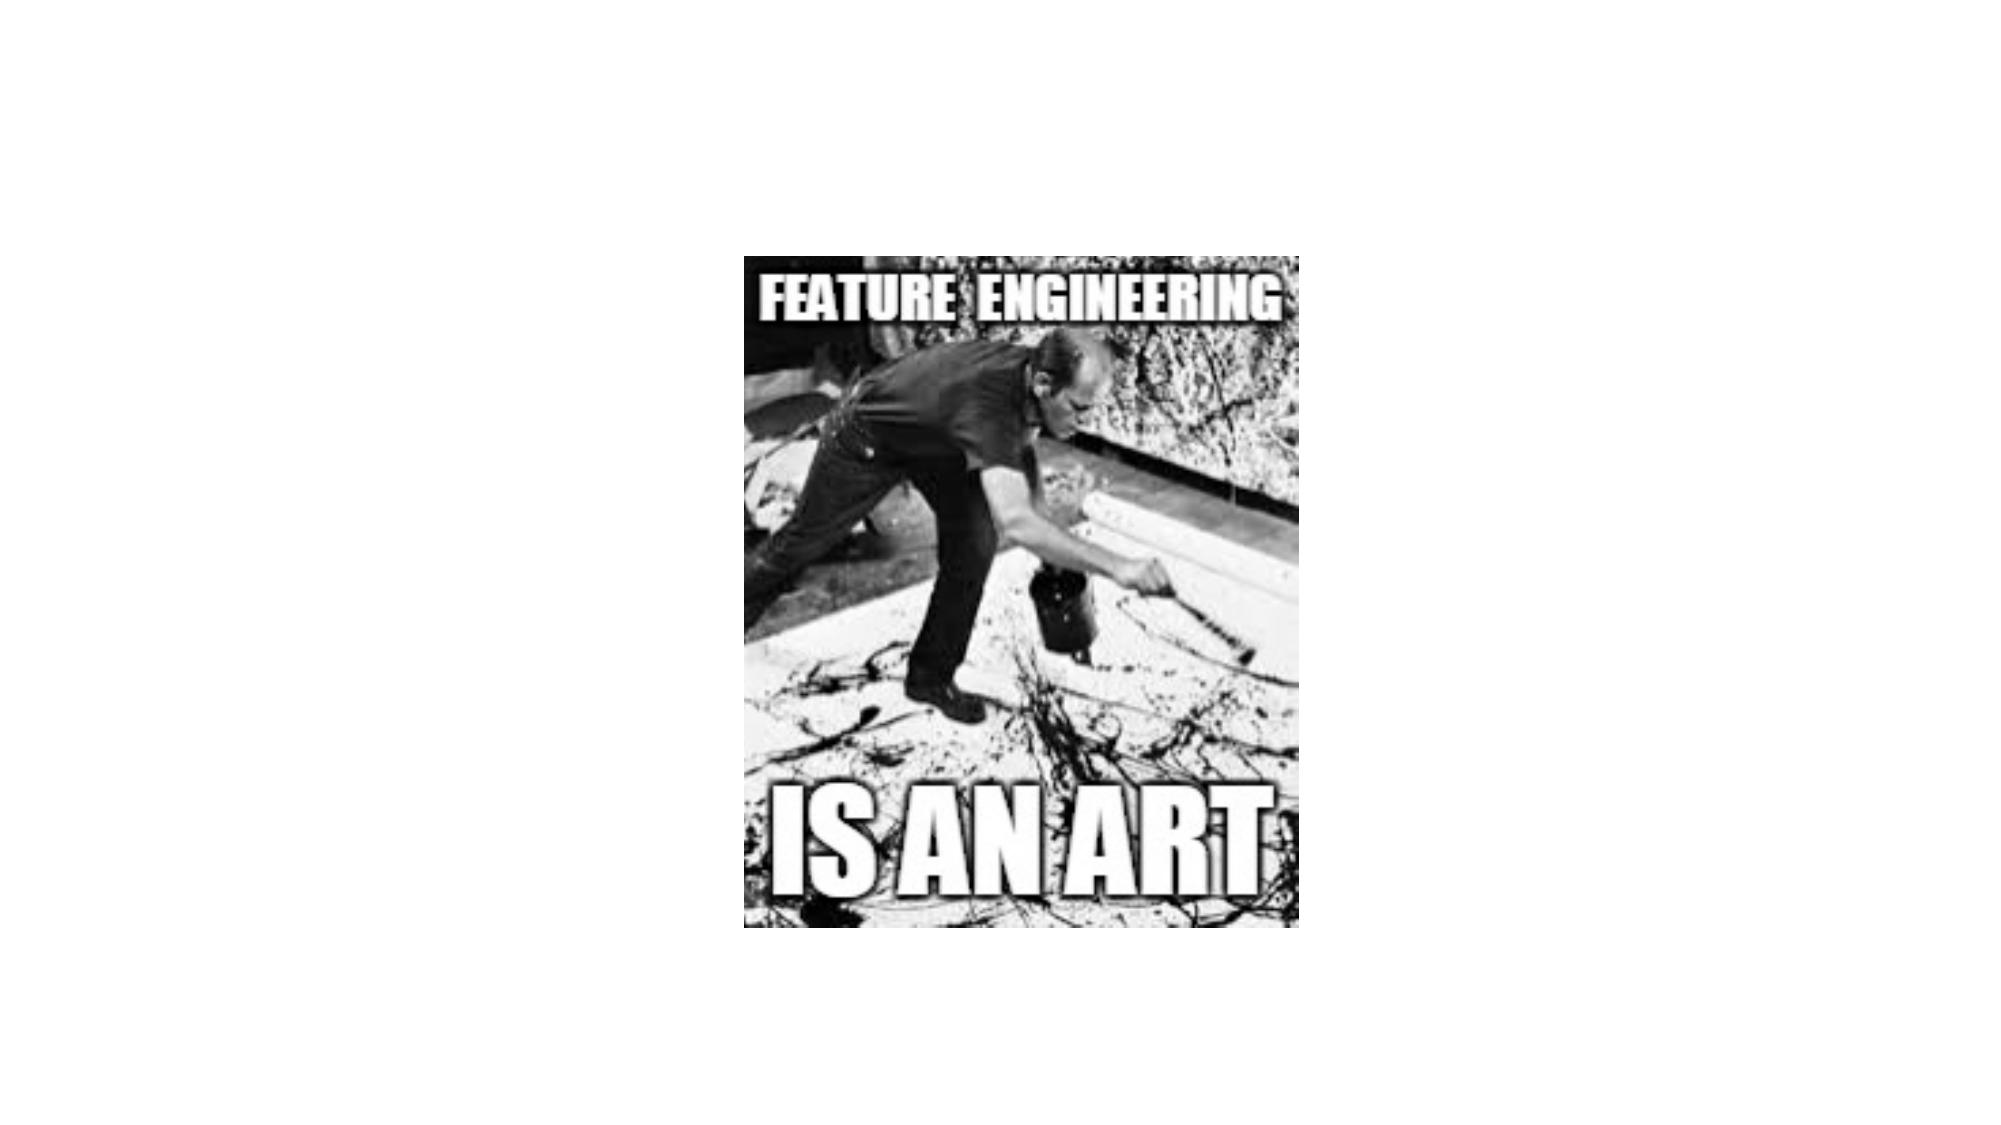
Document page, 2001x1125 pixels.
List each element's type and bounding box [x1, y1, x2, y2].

picture [744, 256, 1299, 929]
